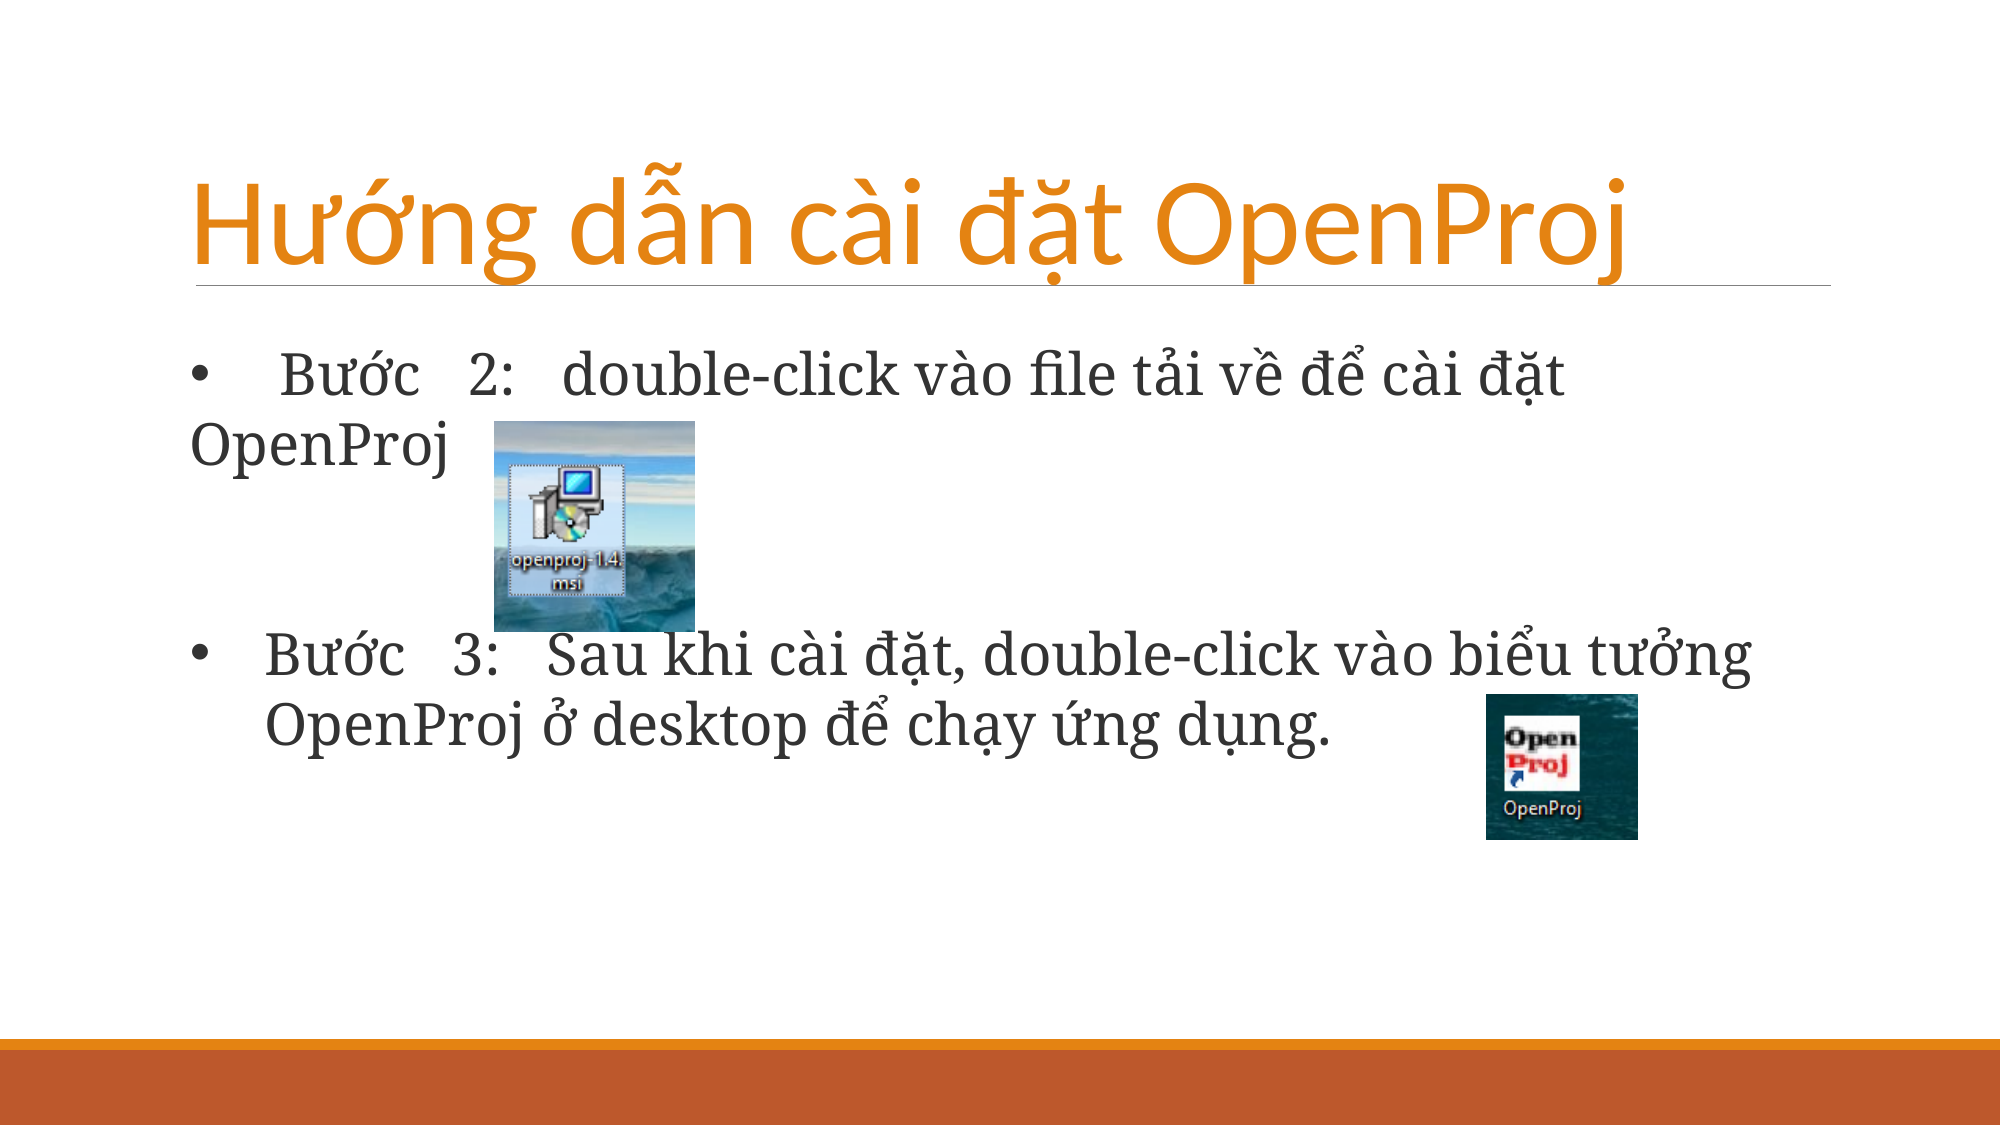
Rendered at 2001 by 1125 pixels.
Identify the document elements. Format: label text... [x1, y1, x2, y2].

picture [1485, 693, 1639, 840]
text_box Hướng dẫn cài đặt OpenProj [174, 132, 1733, 297]
picture [494, 421, 696, 632]
text_box Bước 2: double‐click vào file tải về để cài đặt OpenProj Bước 3: Sau khi cài đặt, double‐click vào biểu tưởng OpenProj ở desktop để chạy ứng dụng. [174, 329, 1852, 835]
